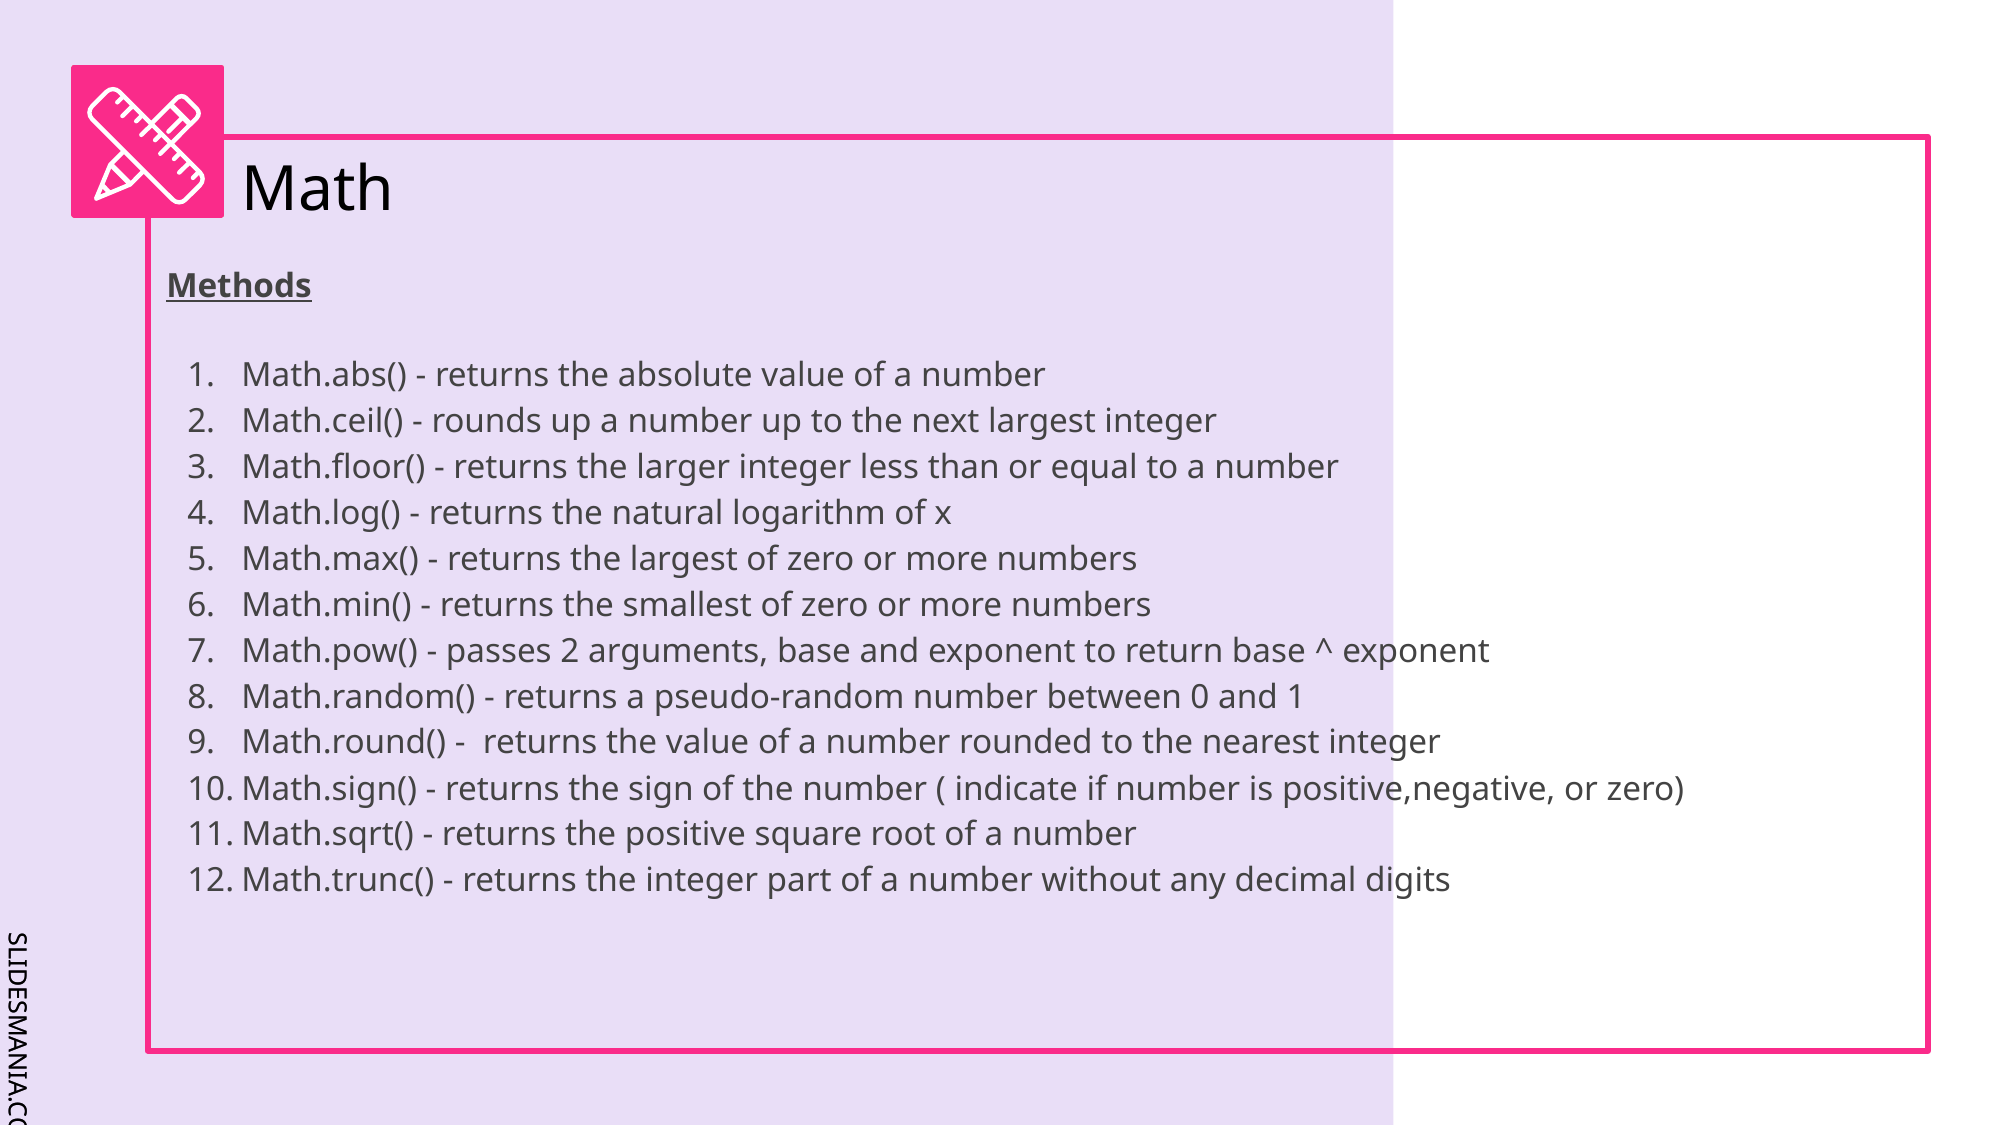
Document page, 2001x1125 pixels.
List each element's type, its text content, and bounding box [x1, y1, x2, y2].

title Math [221, 132, 1522, 237]
list Methods Math.abs() - returns the absolute value of a number Math.ceil() - rounds up a number up to the next largest integer Math.floor() - returns the larger integer less than or equal to a number Math.log() - returns the natural logarithm of x Math.max() - returns the largest of zero or more numbers Math.min() - returns the smallest of zero or more numbers Math.pow() - passes 2 arguments, base and exponent to return base ^ exponent Math.random() - returns a pseudo-random number between 0 and 1 Math.round() - returns the value of a number rounded to the nearest integer Math.sign() - returns the sign of the number ( indicate if number is positive,negative, or zero) Math.sqrt() - returns the positive square root of a number Math.trunc() - returns the integer part of a number without any decimal digits [146, 237, 1931, 1050]
text_box [87, 86, 205, 205]
